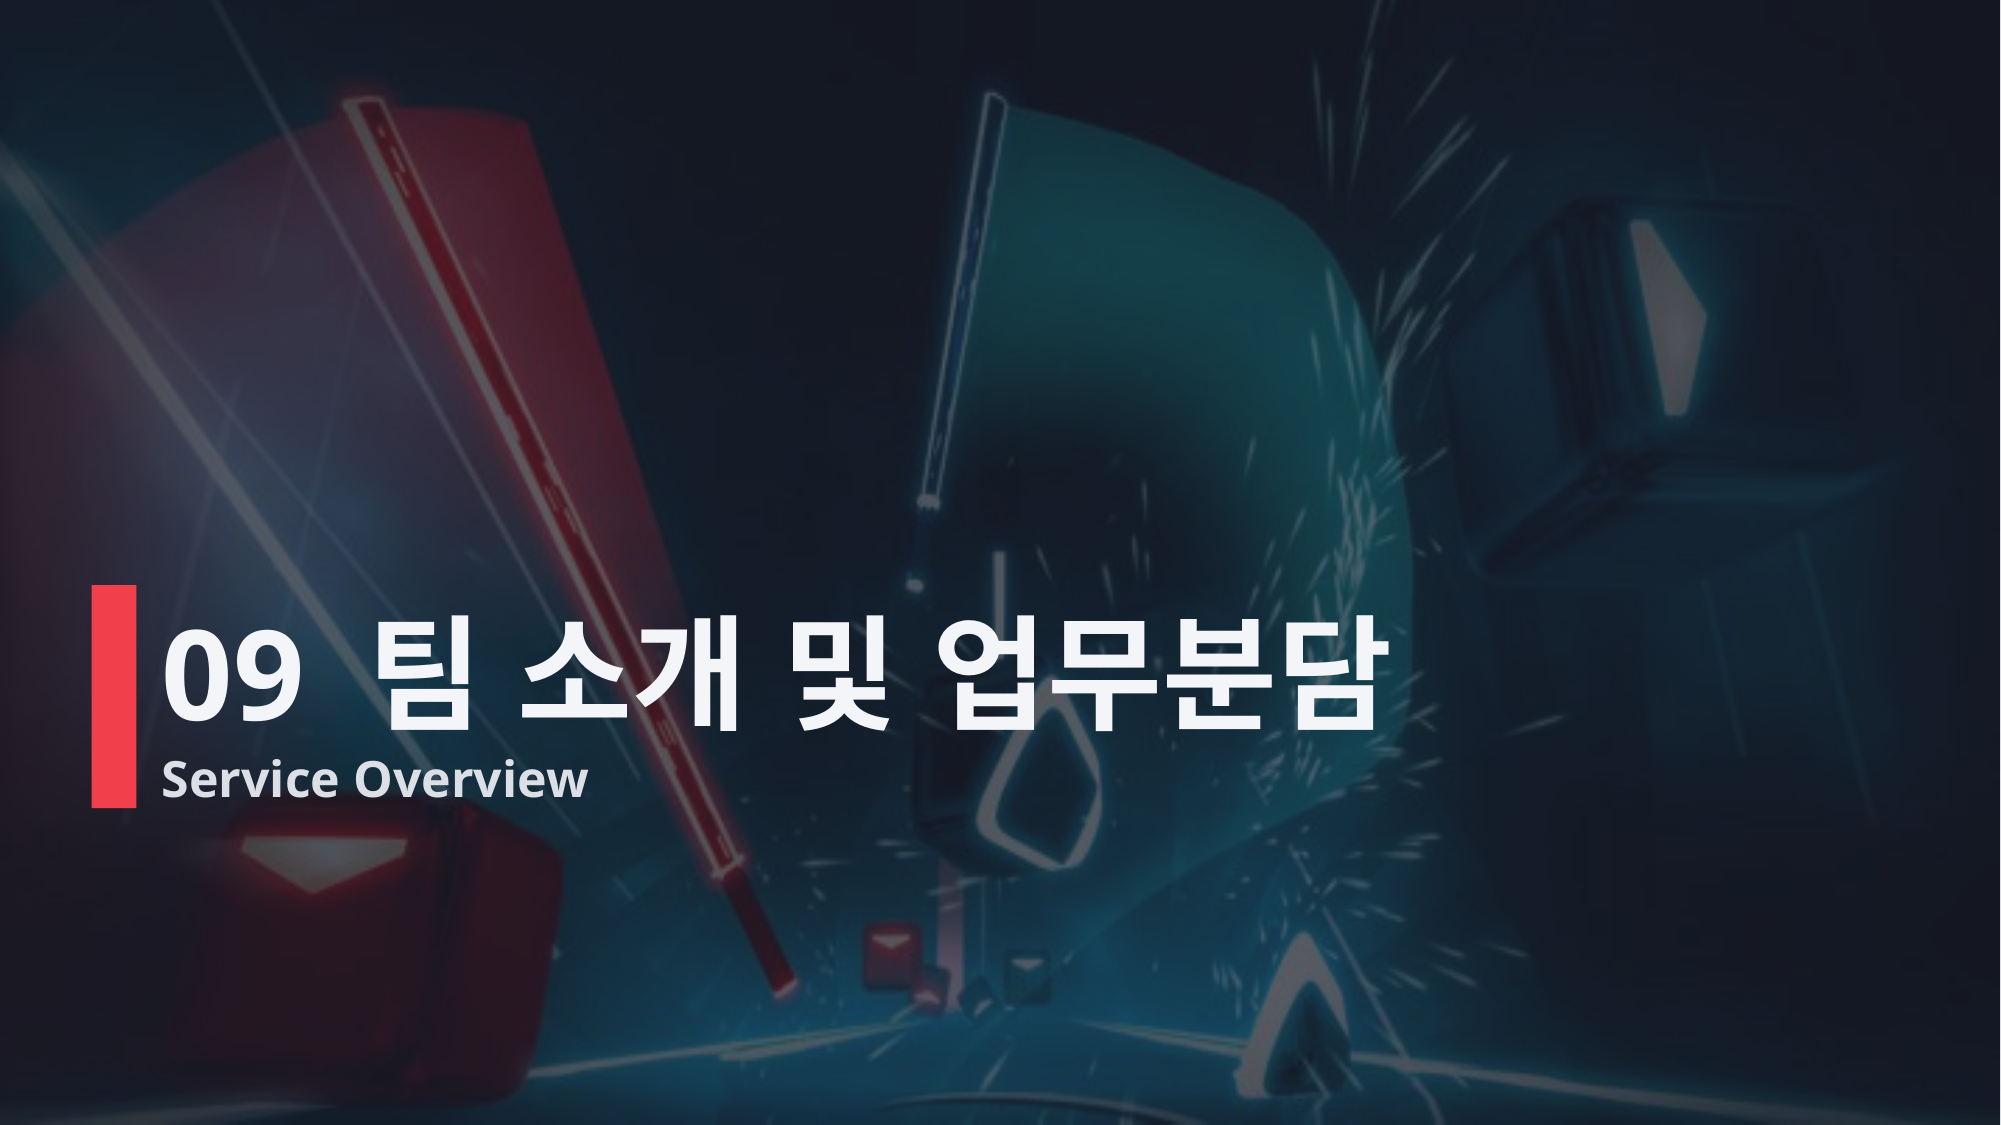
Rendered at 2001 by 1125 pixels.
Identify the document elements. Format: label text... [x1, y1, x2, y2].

list Service Overview [146, 746, 1490, 802]
title 09 팀 소개 및 업무분담 [146, 591, 2000, 755]
